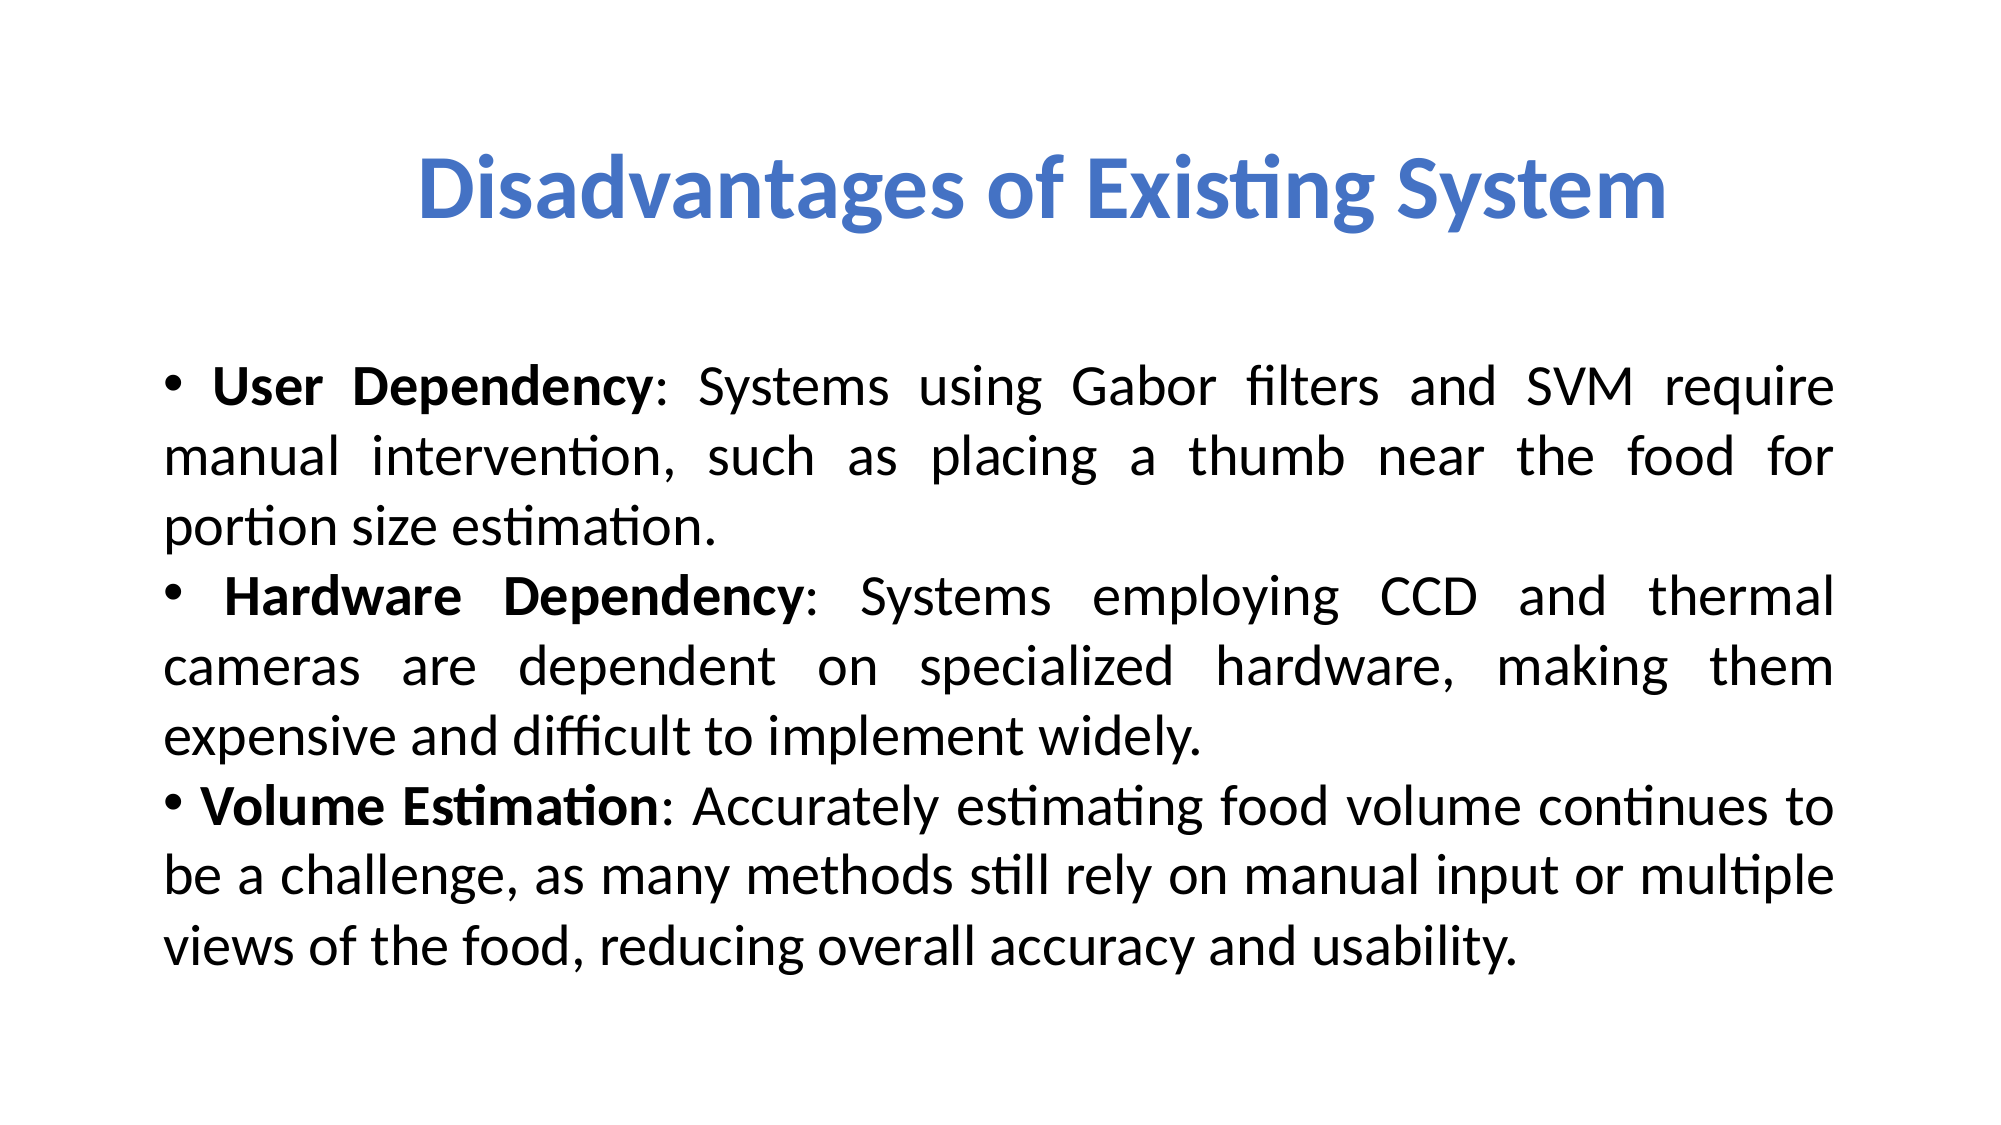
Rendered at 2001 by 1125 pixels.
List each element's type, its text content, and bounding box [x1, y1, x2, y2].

text_box Disadvantages of Existing System User Dependency: Systems using Gabor filters and SVM require manual intervention, such as placing a thumb near the food for portion size estimation. Hardware Dependency: Systems employing CCD and thermal cameras are dependent on specialized hardware, making them expensive and difficult to implement widely. Volume Estimation: Accurately estimating food volume continues to be a challenge, as many methods still rely on manual input or multiple views of the food, reducing overall accuracy and usability. [148, 119, 1851, 985]
